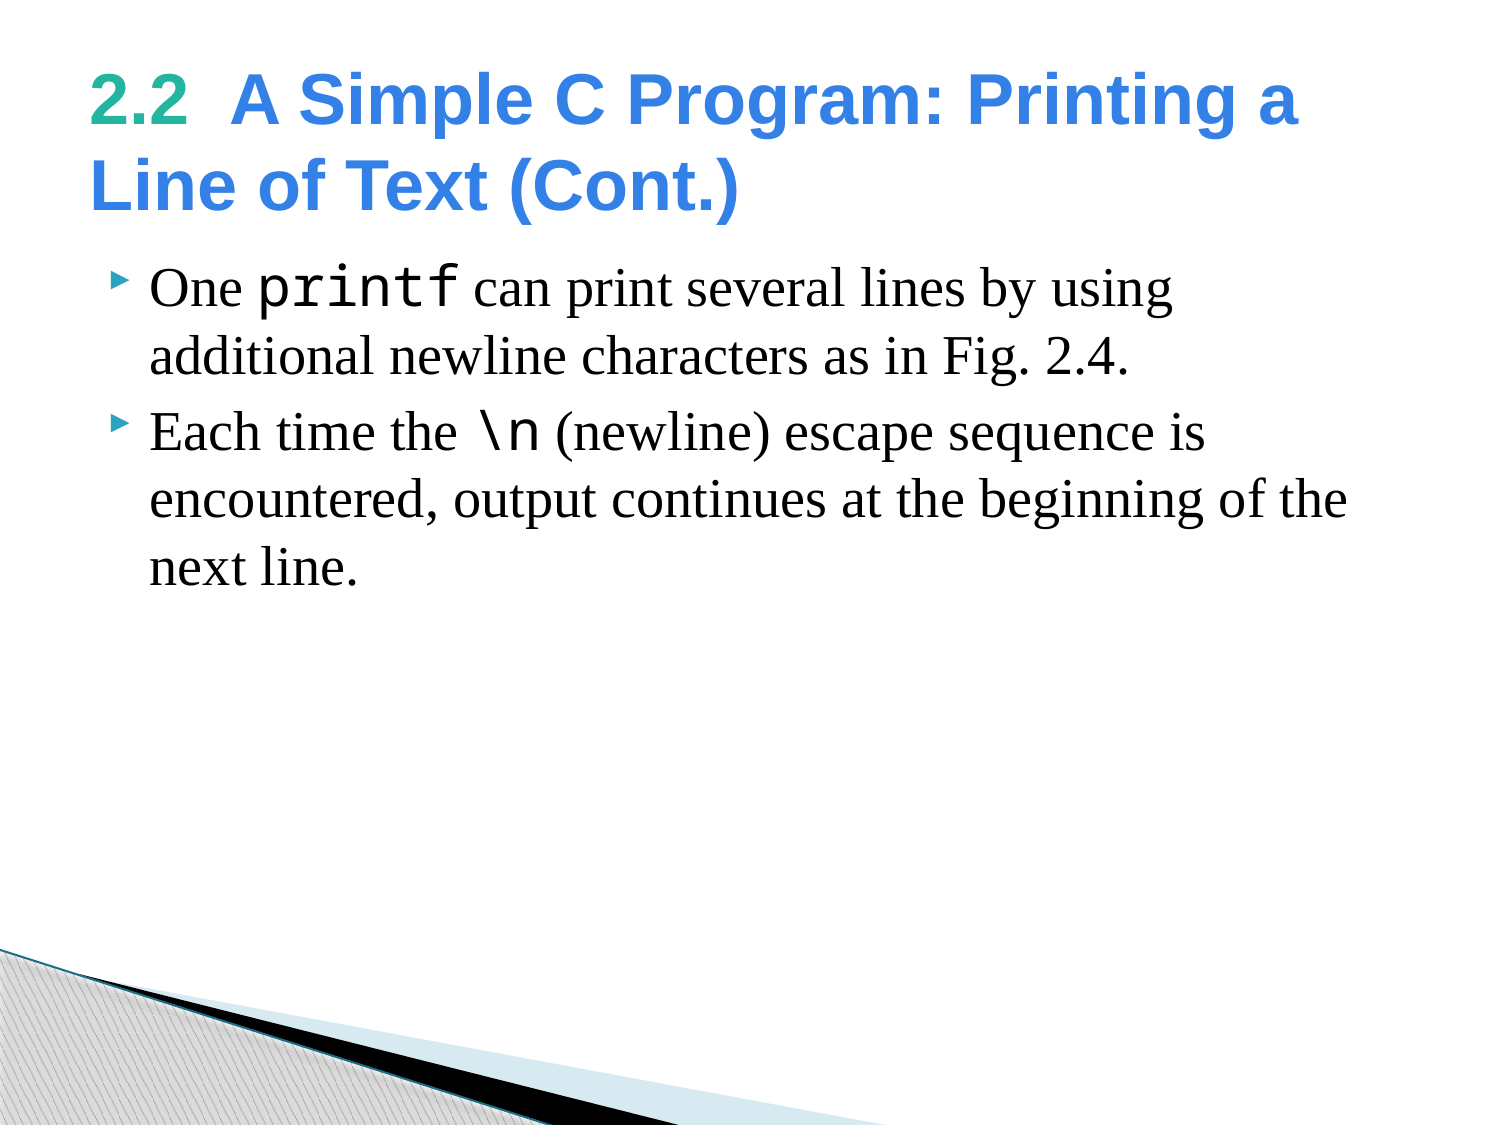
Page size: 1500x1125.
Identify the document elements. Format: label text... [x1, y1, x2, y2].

list One printf can print several lines by using additional newline characters as in Fig. 2.4. Each time the \n (newline) escape sequence is encountered, output continues at the beginning of the next line. [75, 243, 1425, 986]
title 2.2 A Simple C Program: Printing a Line of Text (Cont.) [75, 45, 1425, 233]
